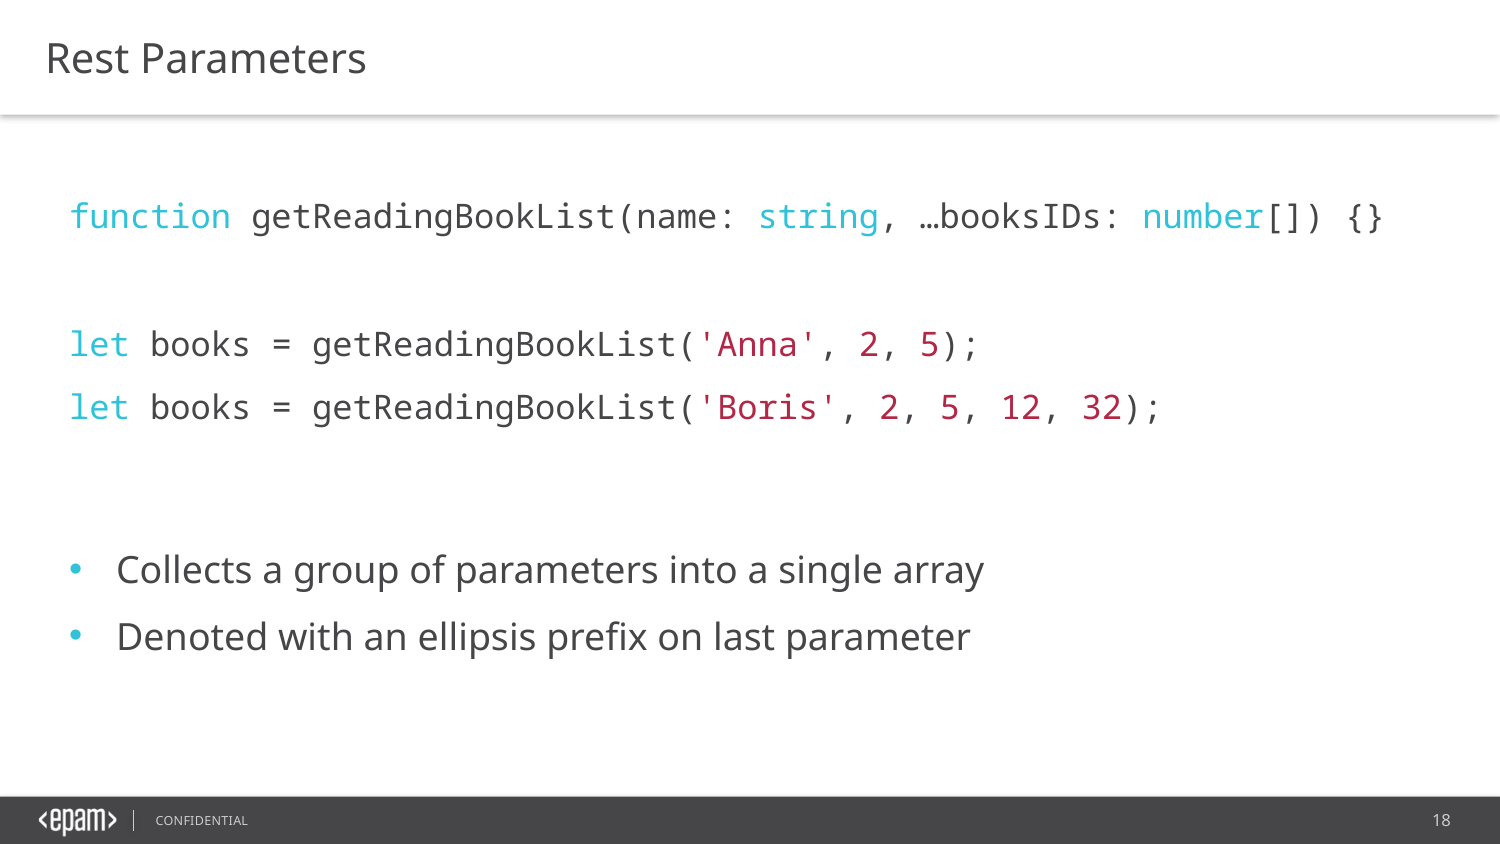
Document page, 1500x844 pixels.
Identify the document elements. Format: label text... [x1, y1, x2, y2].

picture [38, 808, 117, 837]
list function getReadingBookList(name: string, …booksIDs: number[]) {} let books = getReadingBookList('Anna', 2, 5); let books = getReadingBookList('Boris', 2, 5, 12, 32); [57, 176, 1426, 456]
list Collects a group of parameters into a single array Denoted with an ellipsis prefix on last parameter [57, 473, 1426, 775]
list Rest Parameters [0, 0, 1500, 115]
